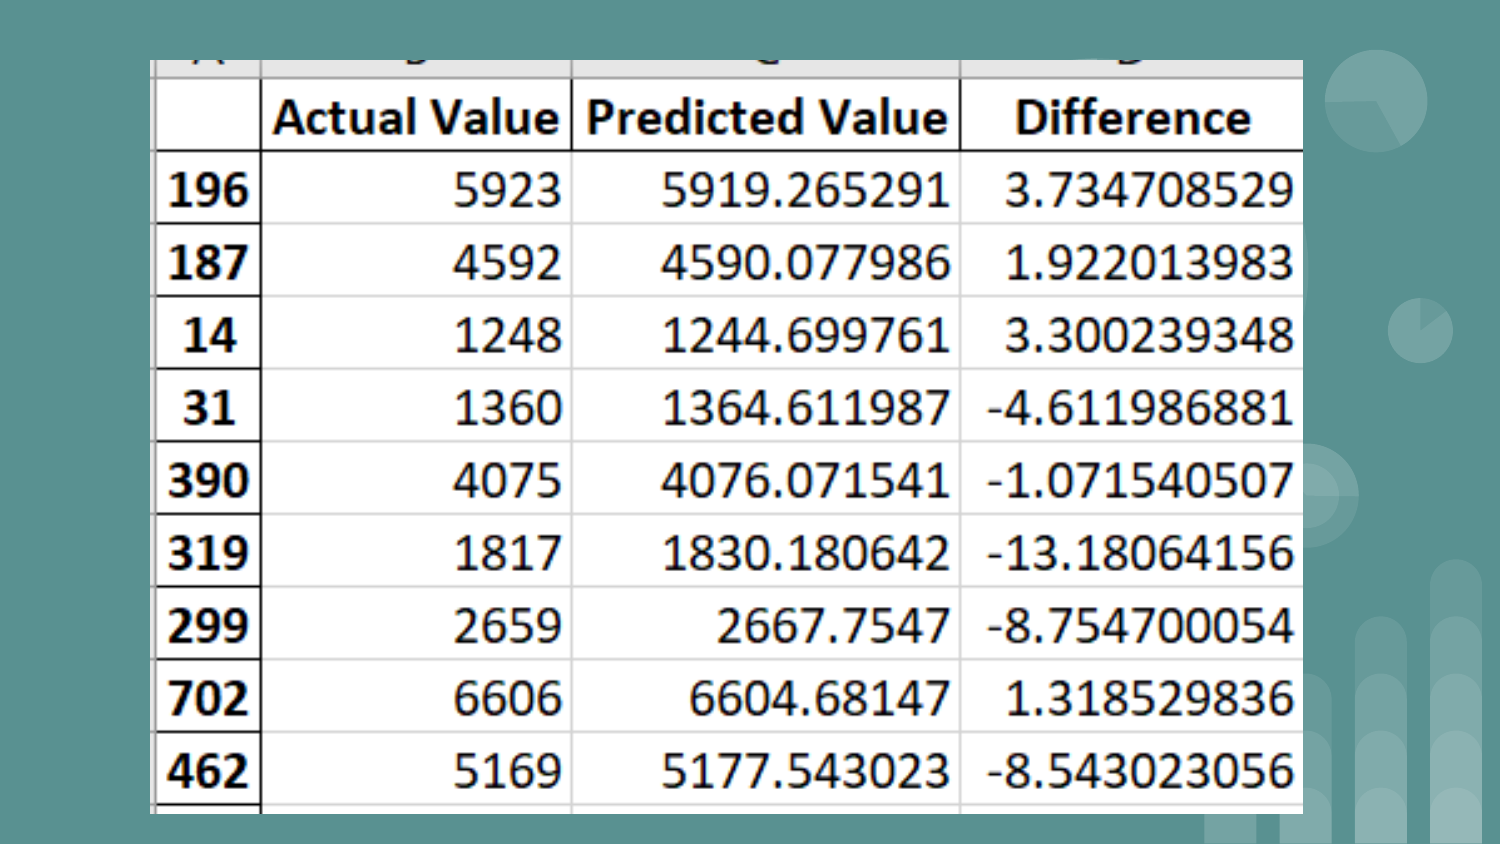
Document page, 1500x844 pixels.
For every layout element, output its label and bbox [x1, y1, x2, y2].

picture [150, 60, 1303, 815]
